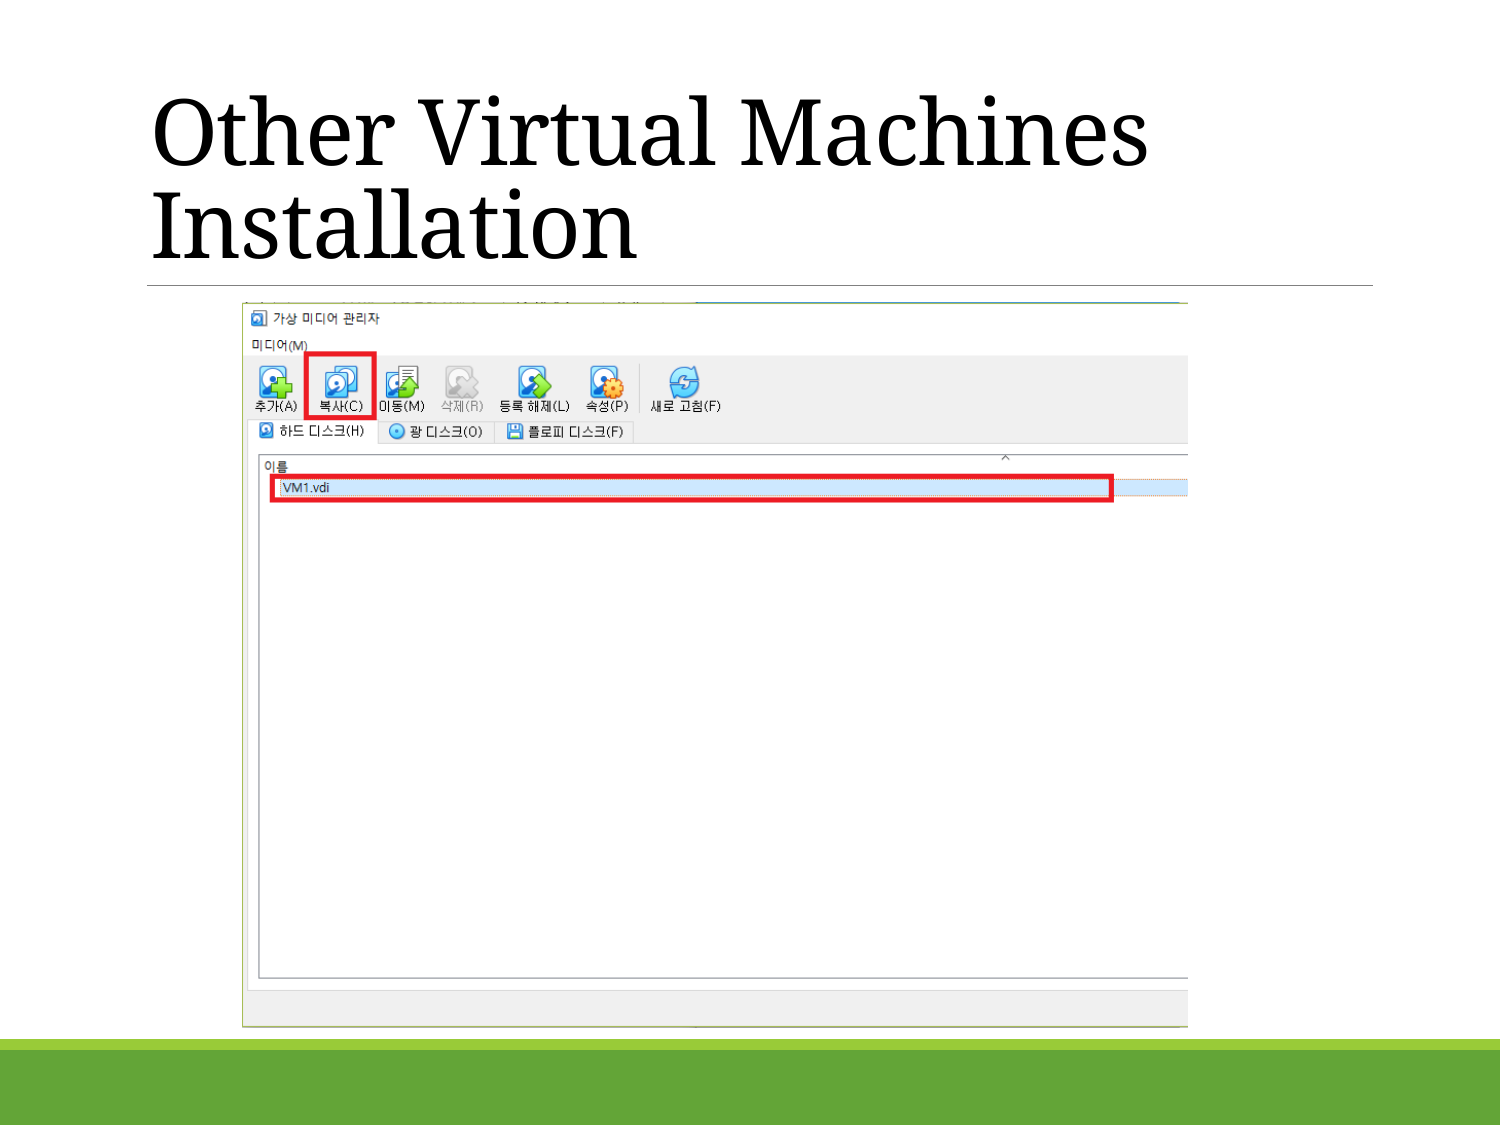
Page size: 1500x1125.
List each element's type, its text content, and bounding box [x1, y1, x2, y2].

title Other Virtual Machines Installation [135, 47, 1373, 285]
picture [241, 302, 1188, 1029]
